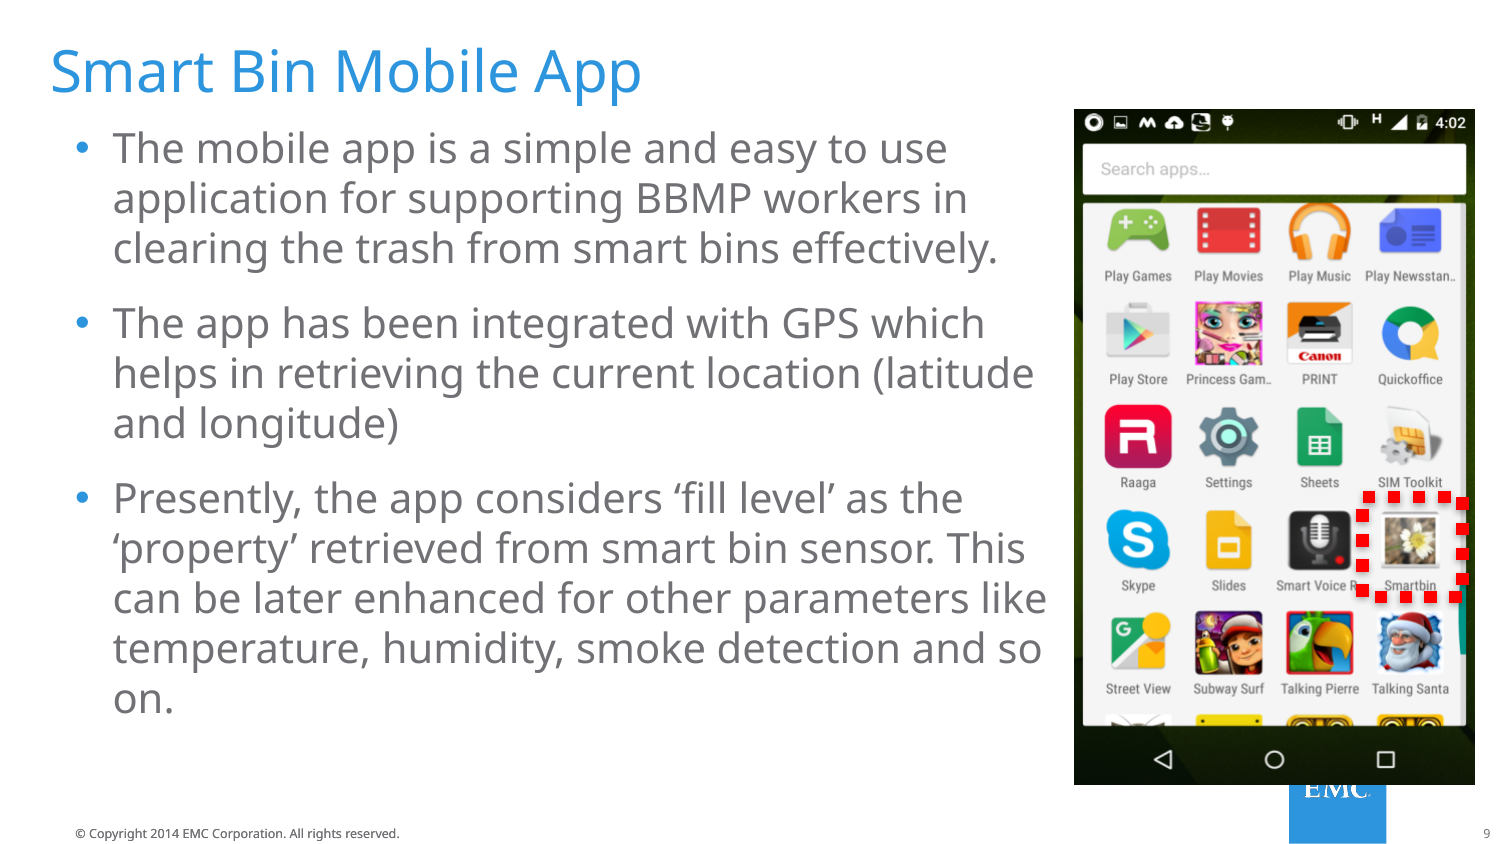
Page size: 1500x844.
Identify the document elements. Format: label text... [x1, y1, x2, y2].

picture [1074, 109, 1475, 798]
list The mobile app is a simple and easy to use application for supporting BBMP workers in clearing the trash from smart bins effectively. The app has been integrated with GPS which helps in retrieving the current location (latitude and longitude) Presently, the app considers ‘fill level’ as the ‘property’ retrieved from smart bin sensor. This can be later enhanced for other parameters like temperature, humidity, smoke detection and so on. [75, 121, 1050, 772]
title Smart Bin Mobile App [50, 34, 1500, 110]
